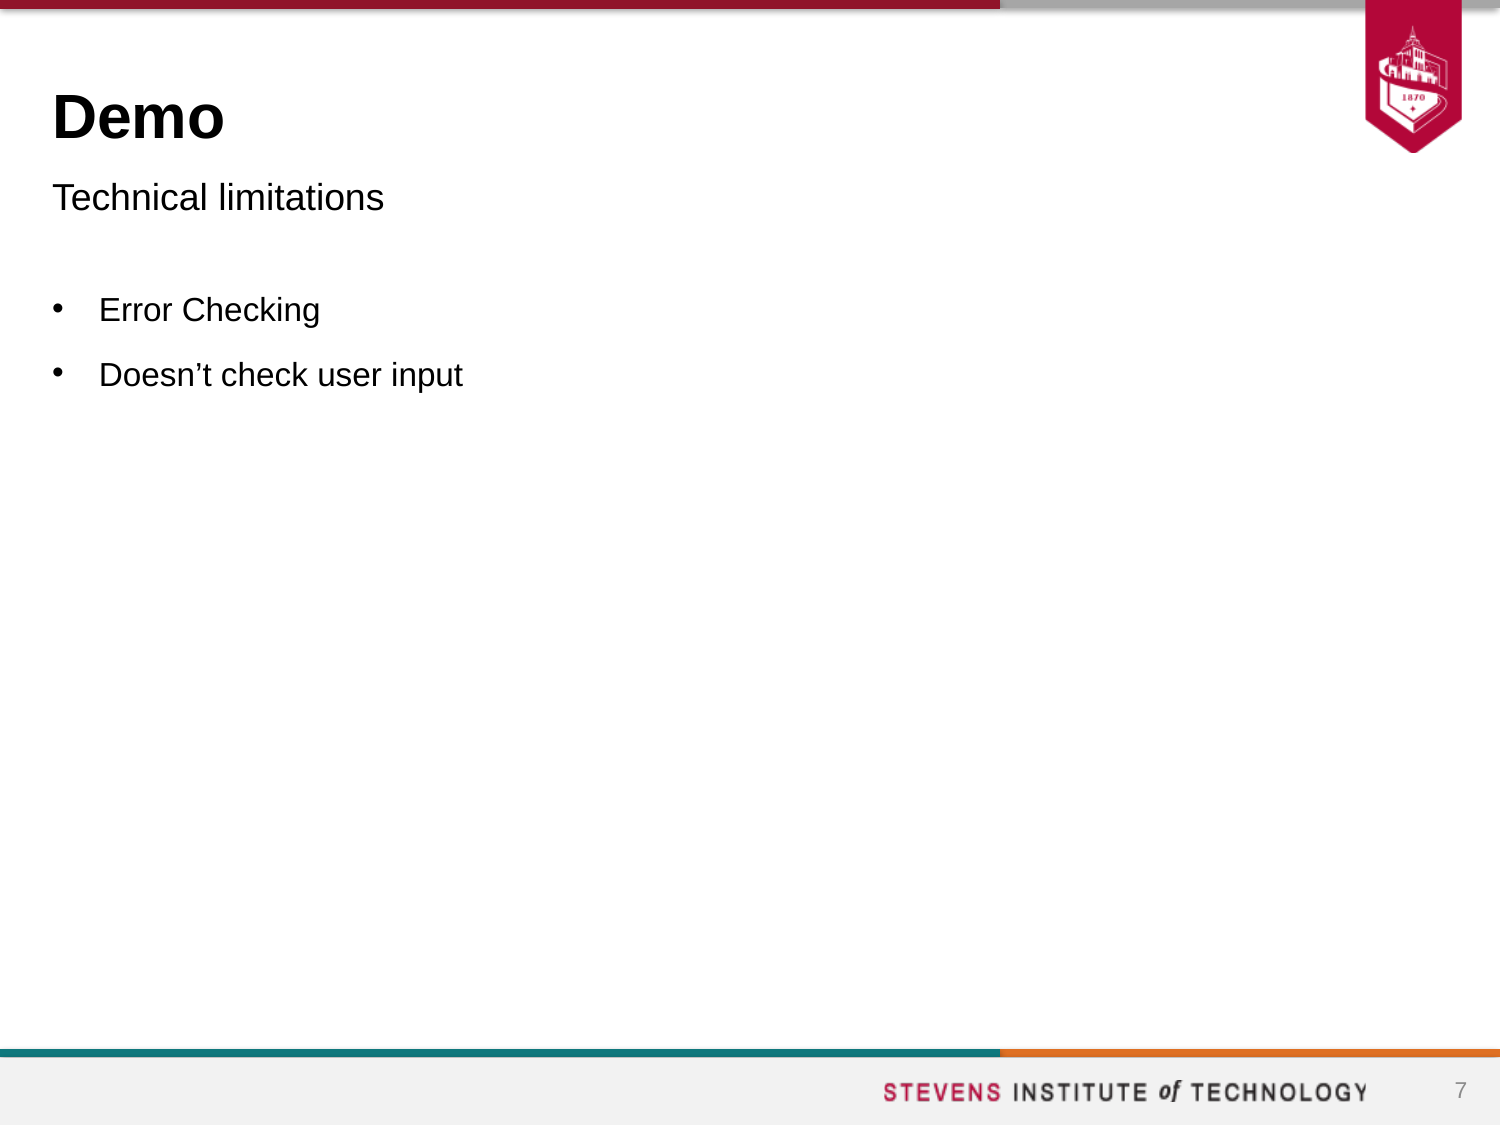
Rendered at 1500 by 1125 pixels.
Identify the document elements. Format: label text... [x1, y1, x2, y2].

title Demo [37, 68, 1236, 157]
list Technical limitations [37, 165, 1463, 232]
slide_number 7 [1421, 1059, 1500, 1120]
list Error Checking Doesn’t check user input [37, 280, 1463, 1000]
